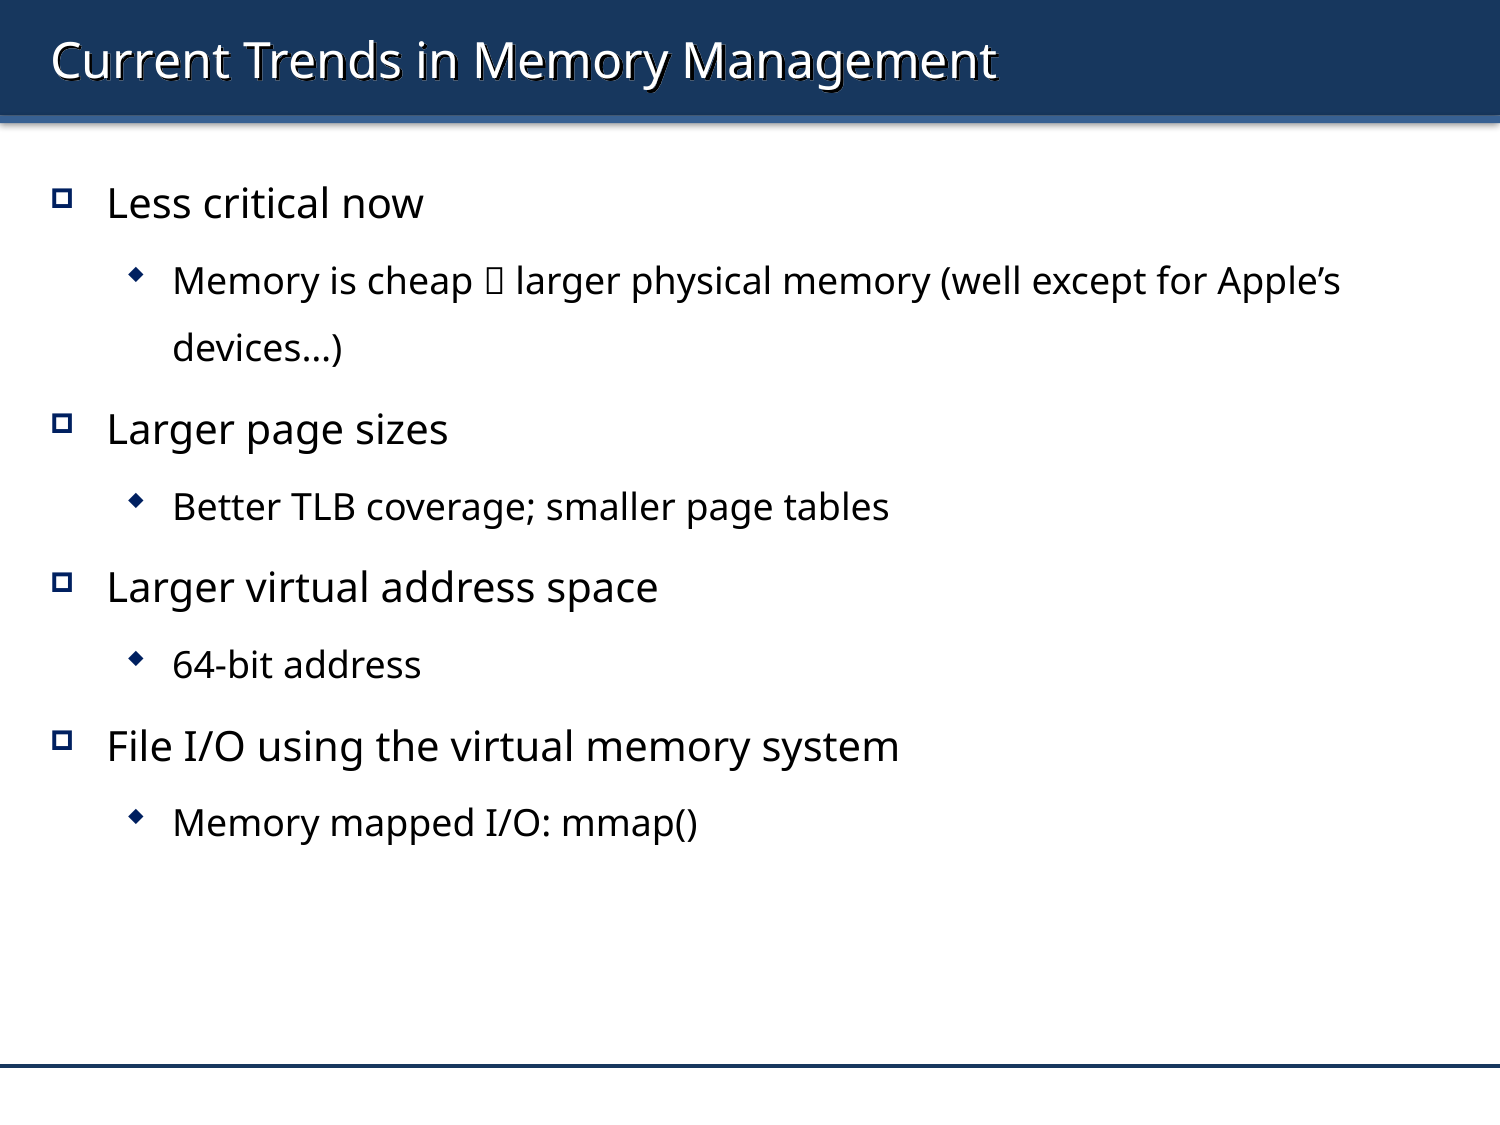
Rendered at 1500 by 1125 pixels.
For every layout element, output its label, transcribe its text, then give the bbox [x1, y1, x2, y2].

title Current Trends in Memory Management [34, 10, 1477, 107]
list Less critical now Memory is cheap  larger physical memory (well except for Apple’s devices…) Larger page sizes Better TLB coverage; smaller page tables Larger virtual address space 64-bit address File I/O using the virtual memory system Memory mapped I/O: mmap() [34, 144, 1477, 1048]
